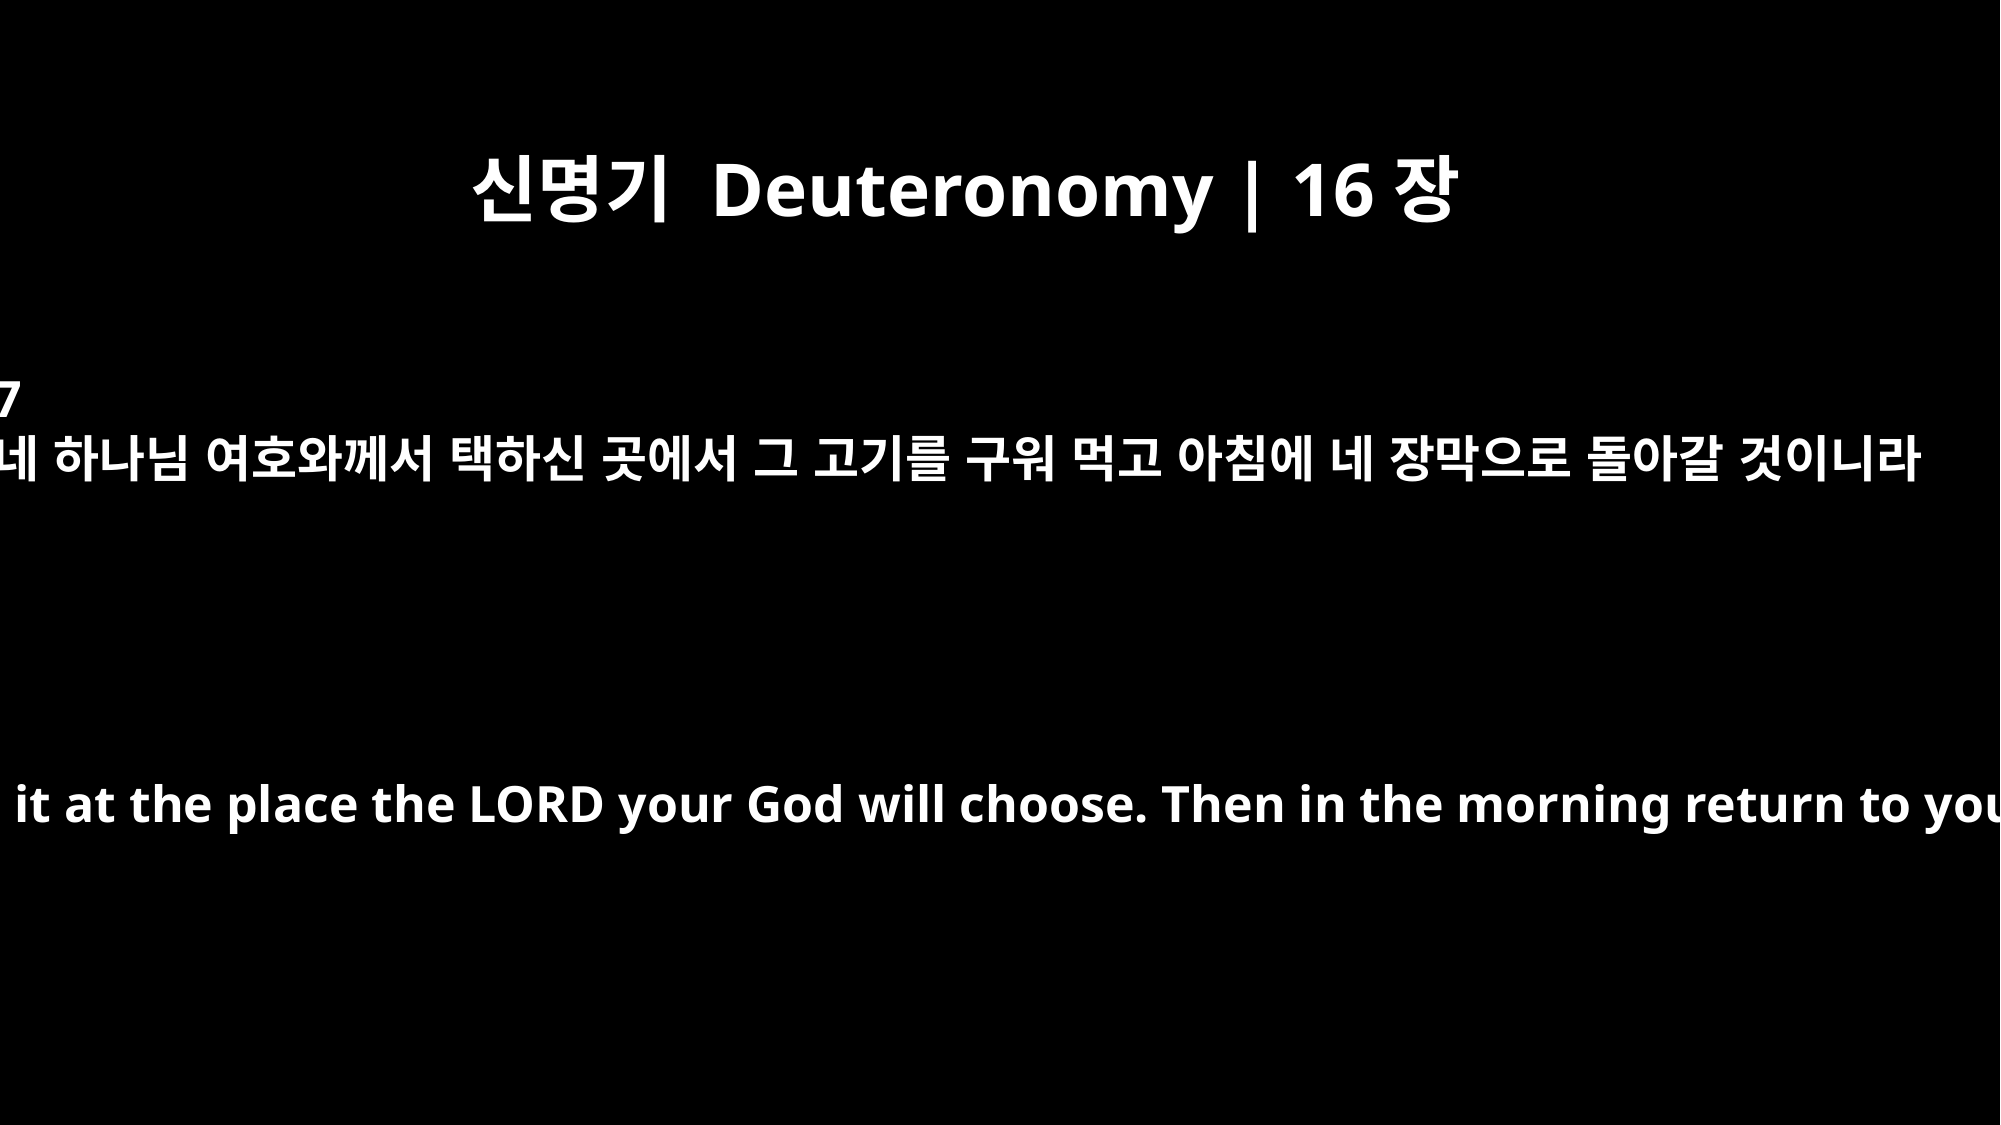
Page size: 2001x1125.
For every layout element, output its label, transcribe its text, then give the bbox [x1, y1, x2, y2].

text_box 신명기 Deuteronomy | 16장 [456, 136, 1476, 239]
text_box 7 네 하나님 여호와께서 택하신 곳에서 그 고기를 구워 먹고 아침에 네 장막으로 돌아갈 것이니라 [0, 359, 1939, 495]
text_box Roast it and eat it at the place the LORD your God will choose. Then in the morning return to your tents. [0, 764, 2000, 840]
